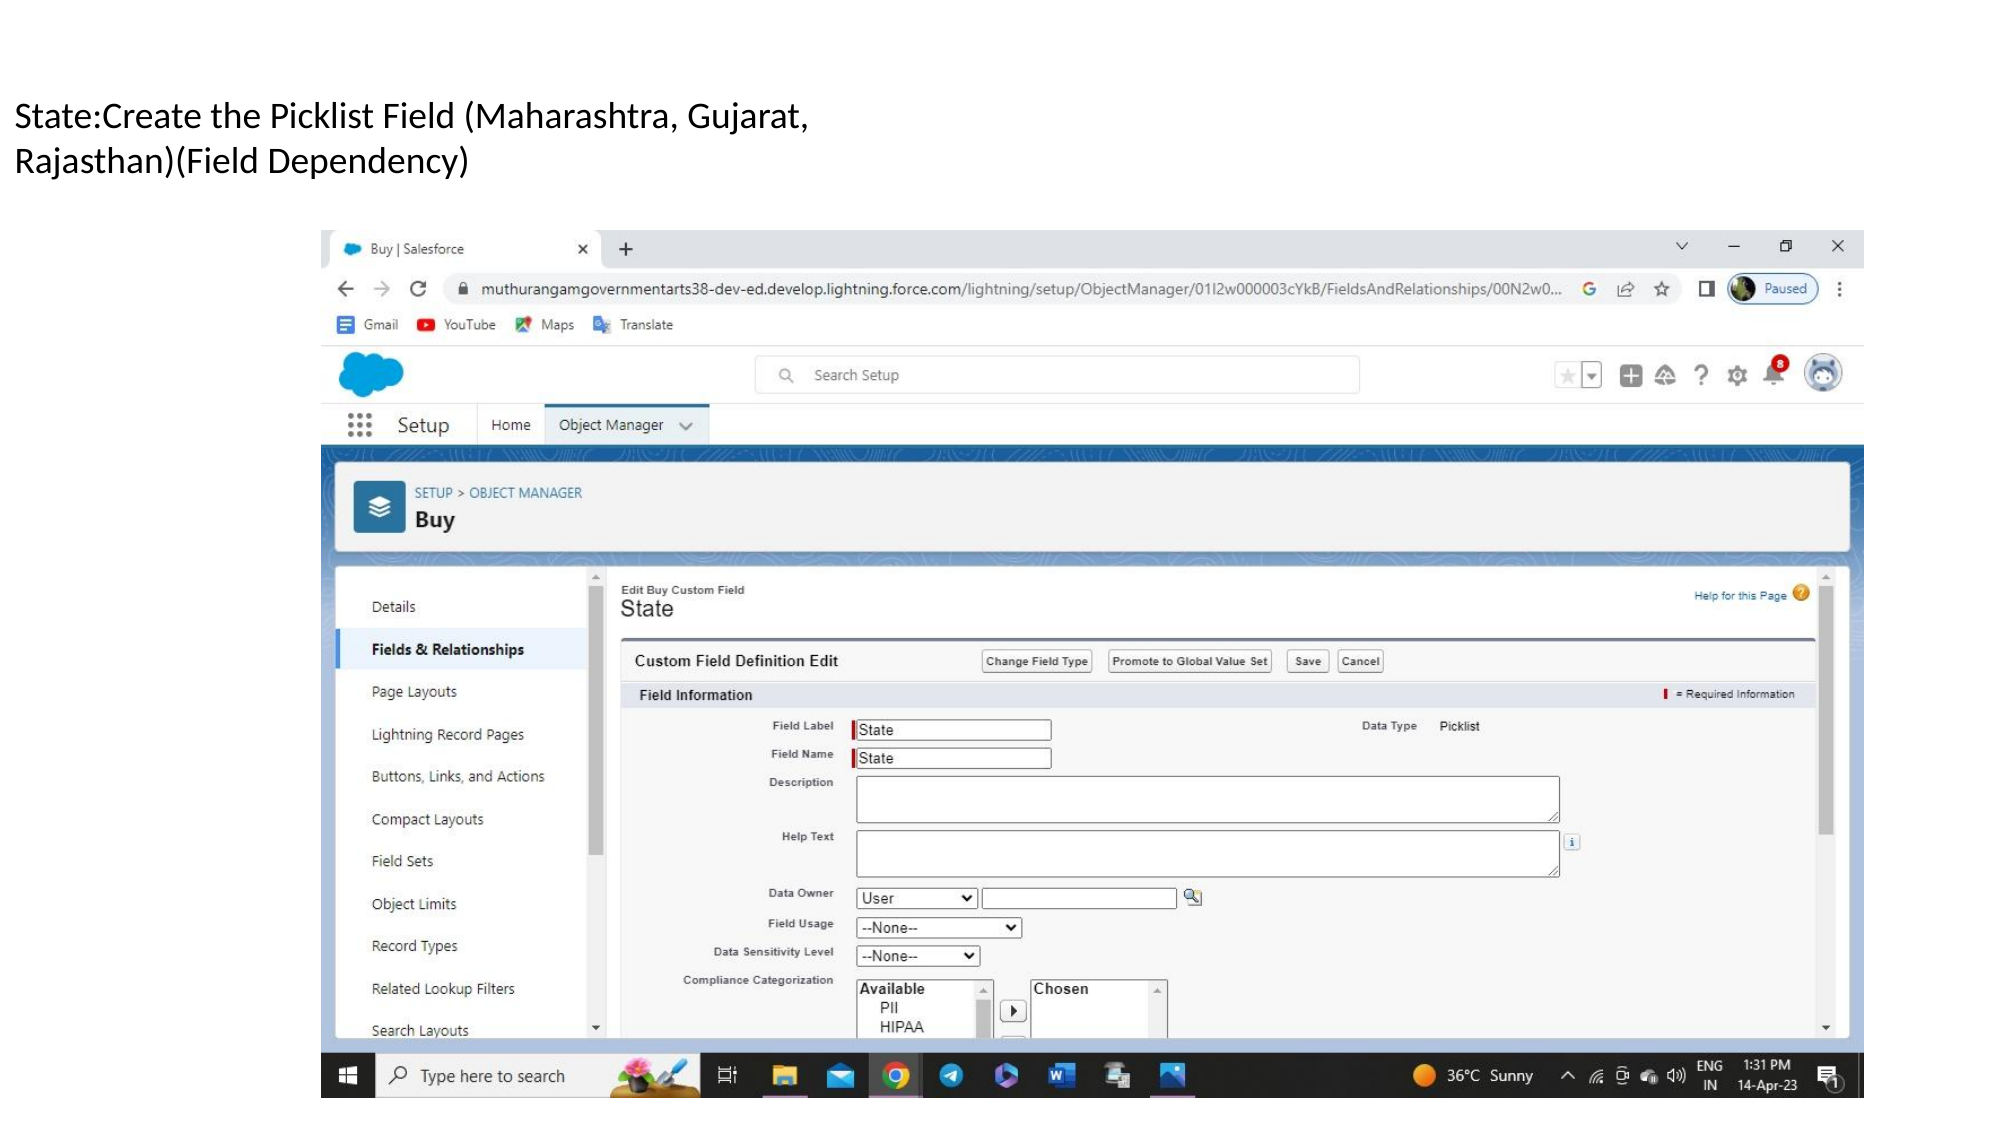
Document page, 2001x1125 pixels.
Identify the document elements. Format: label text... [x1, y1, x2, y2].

text_box State:Create the Picklist Field (Maharashtra, Gujarat, Rajasthan)(Field Dependency) [0, 83, 929, 189]
picture [321, 230, 1864, 1098]
